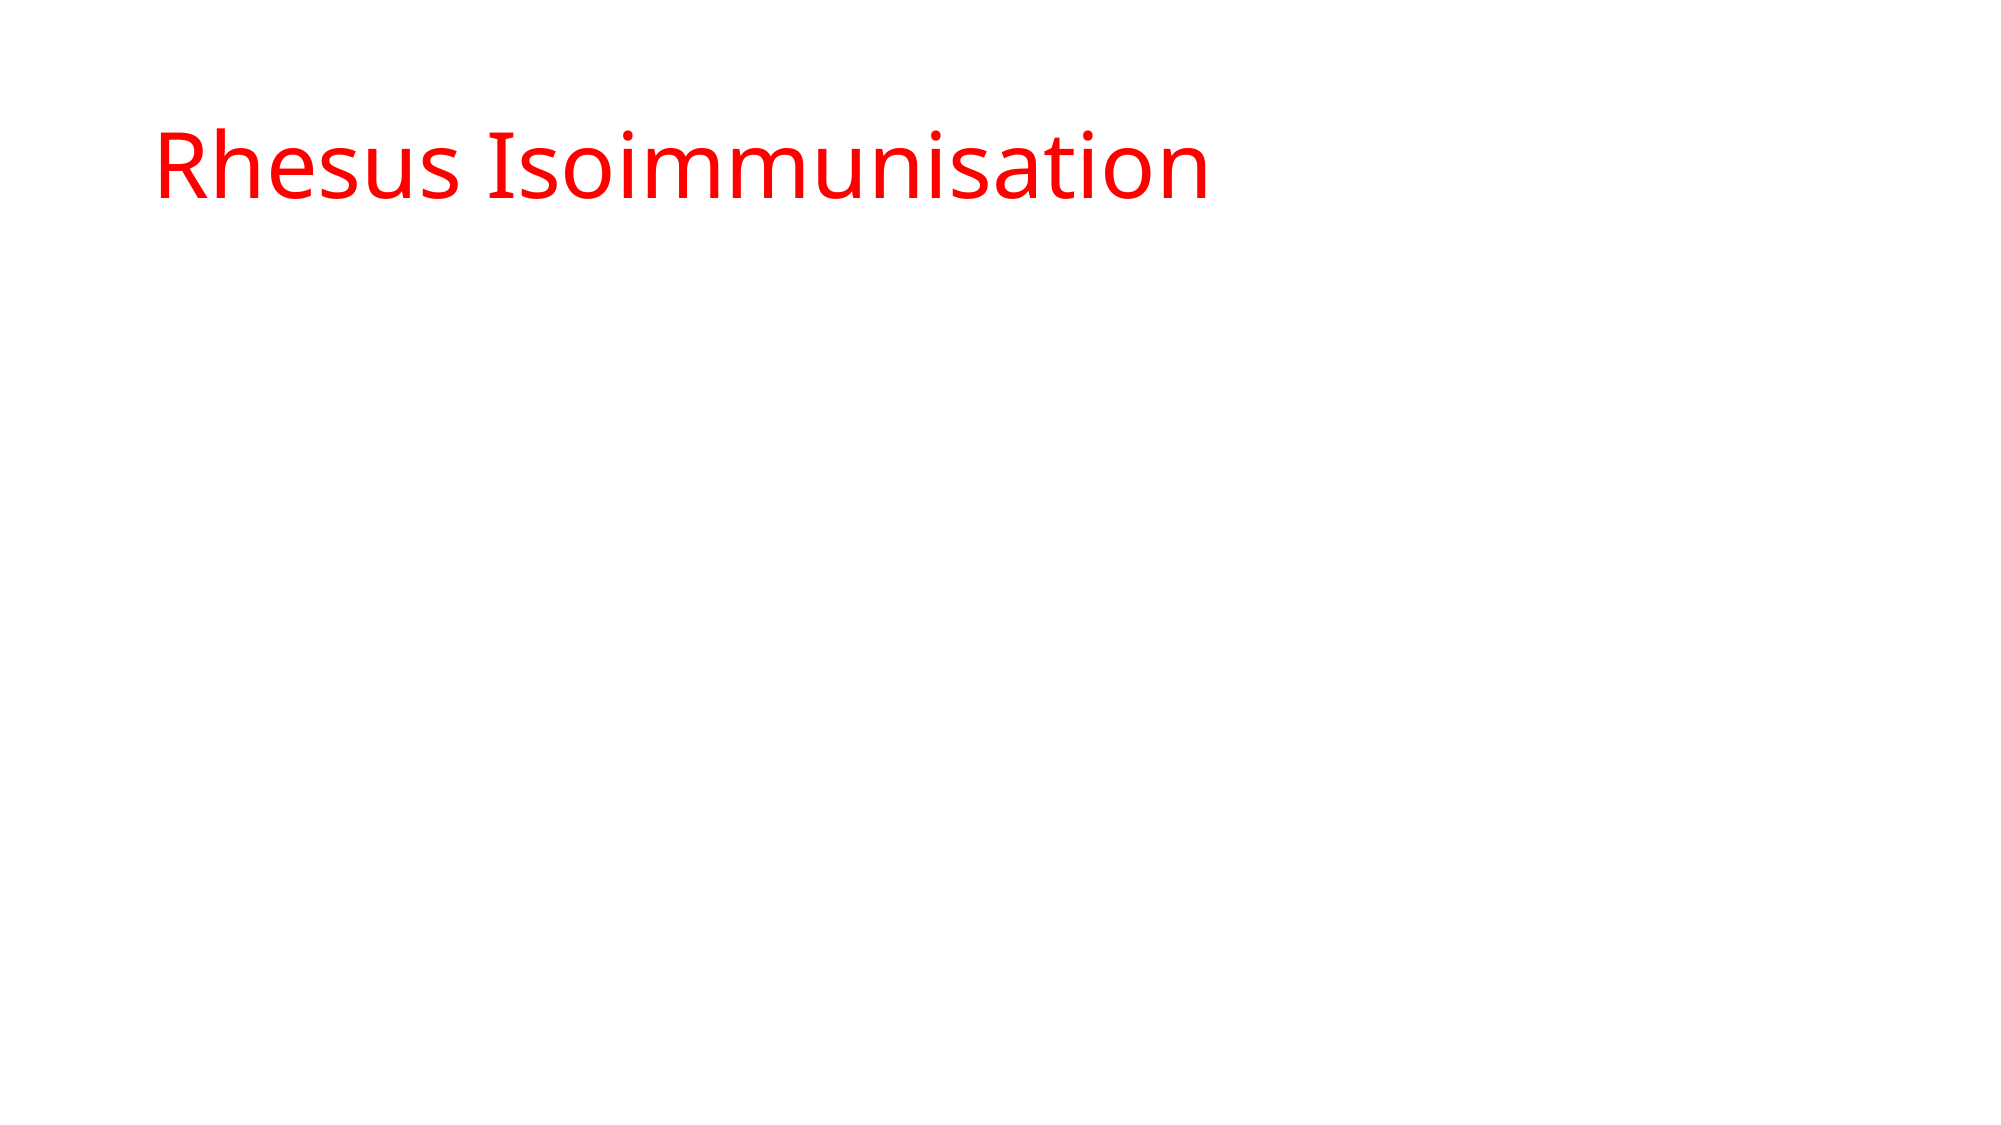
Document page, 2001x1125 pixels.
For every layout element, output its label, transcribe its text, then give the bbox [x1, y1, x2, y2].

title Rhesus Isoimmunisation [137, 59, 1863, 278]
